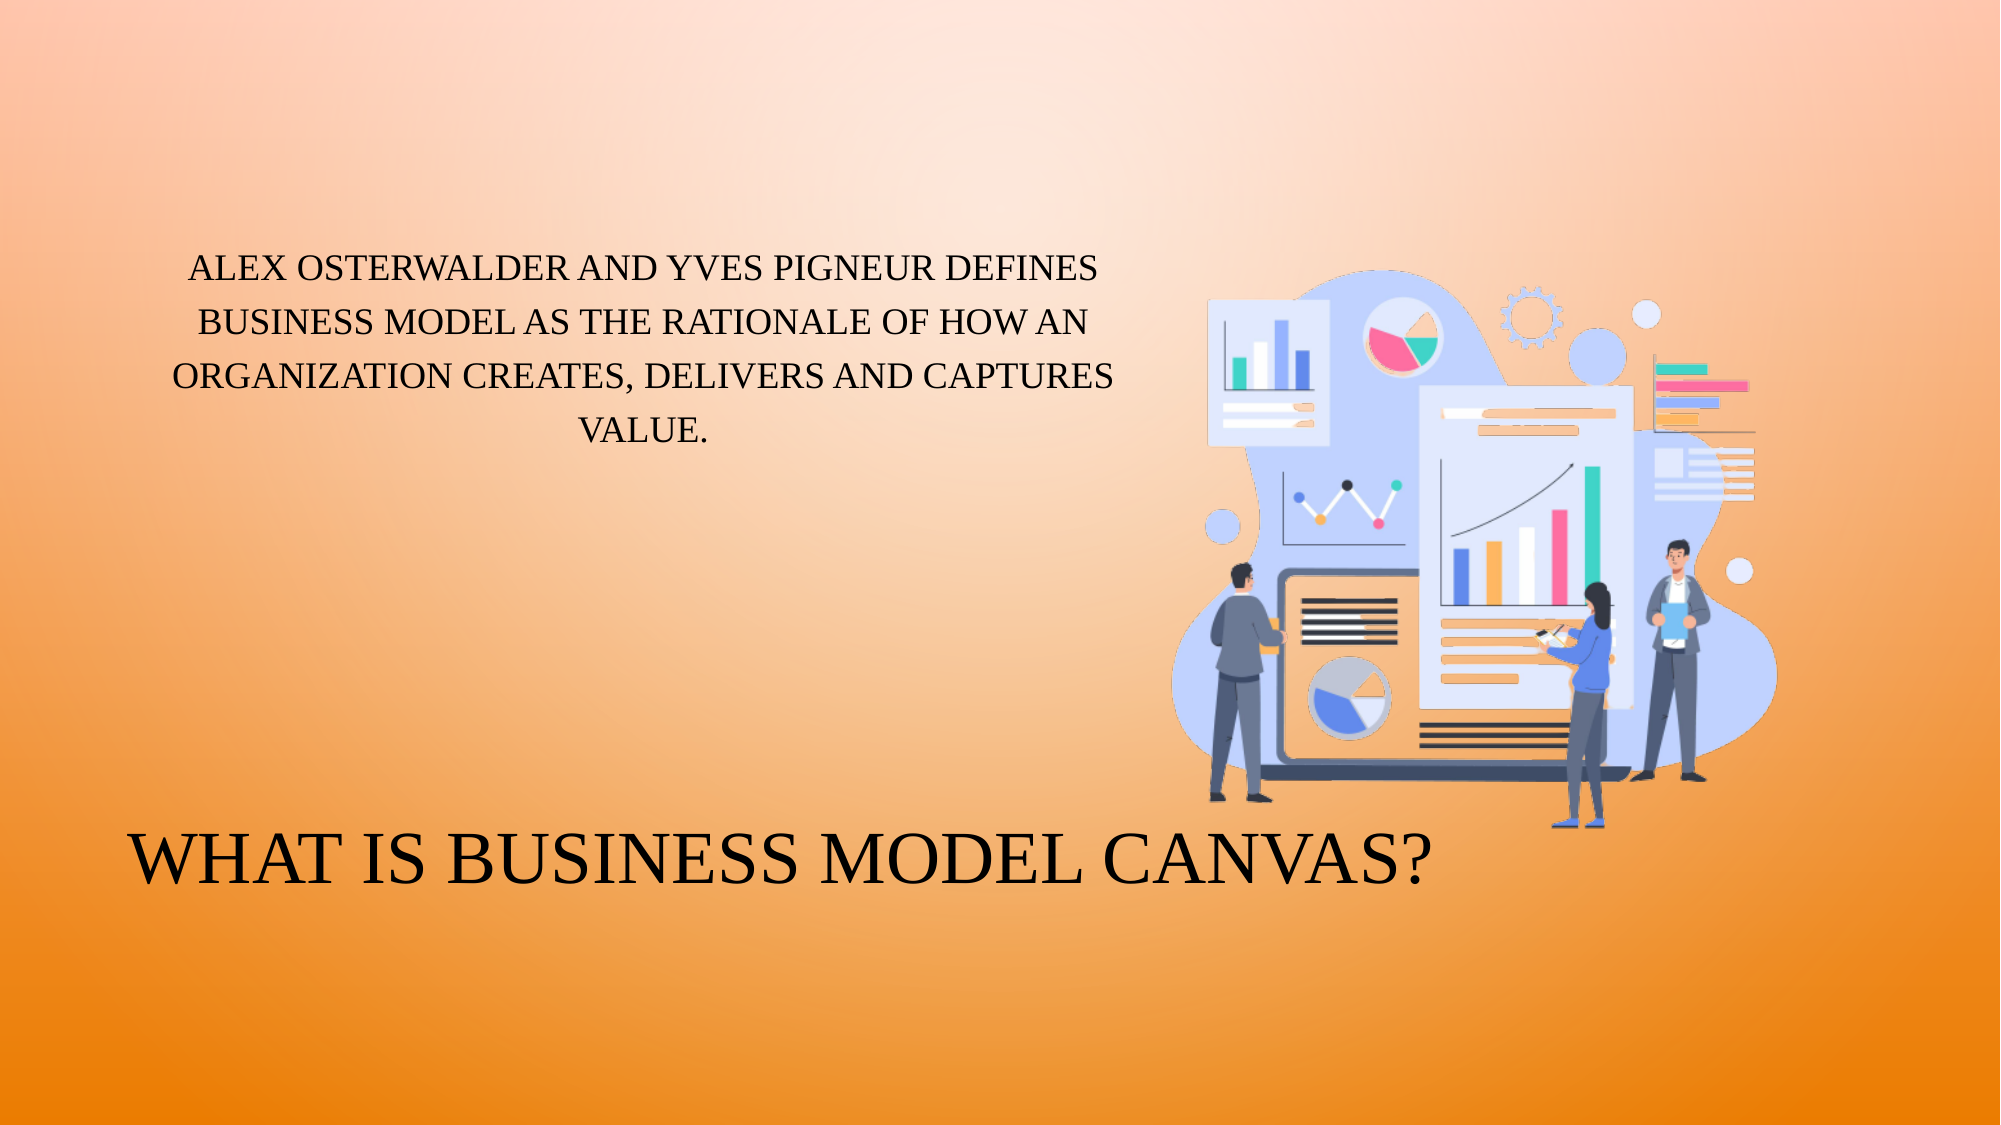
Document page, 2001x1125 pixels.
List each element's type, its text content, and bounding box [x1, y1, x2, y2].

picture [1151, 198, 1797, 844]
text_box Alex Osterwalder and Yves Pigneur defines Business model as the rationale of how an organization creates, delivers and captures value. [112, 226, 1145, 820]
title What is Business Model Canvas? [112, 820, 1513, 984]
